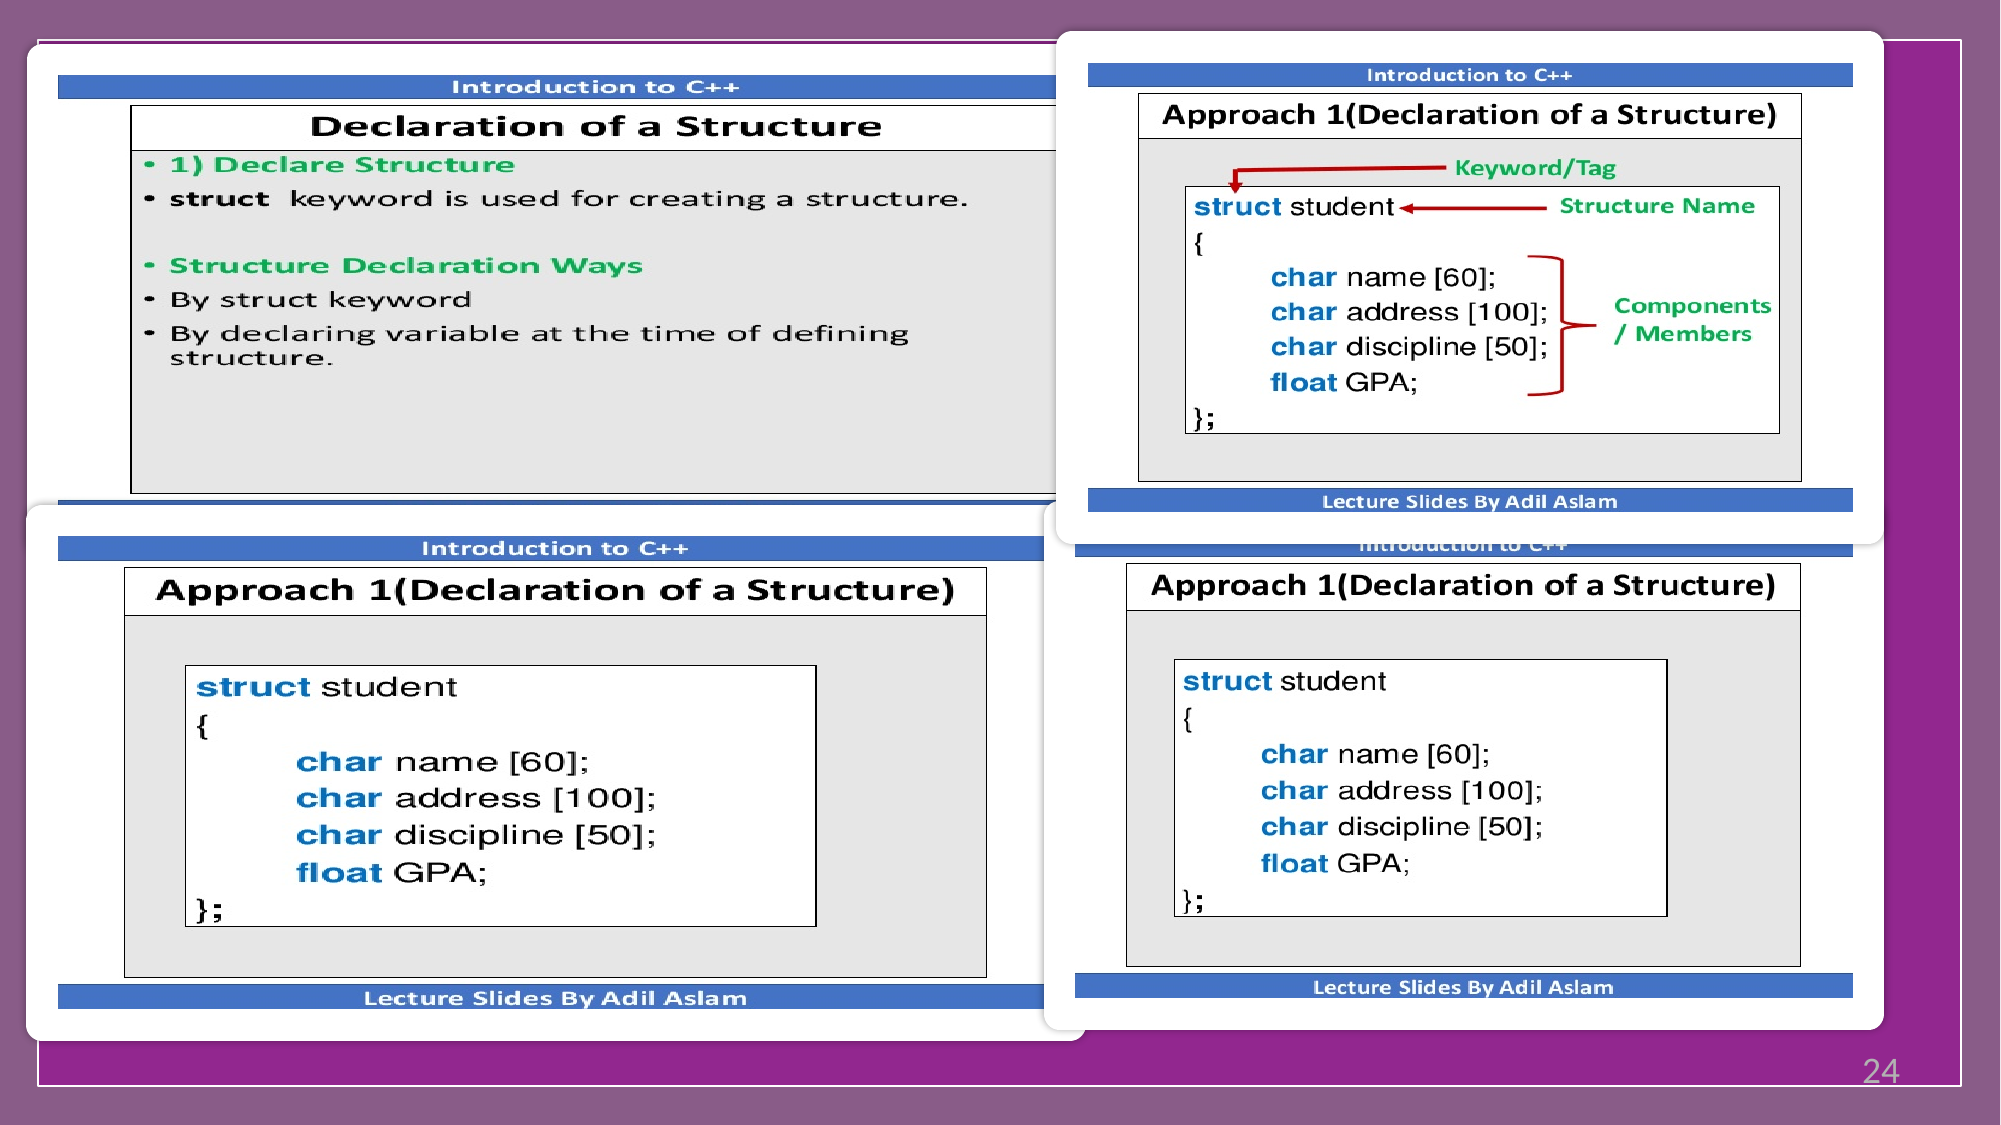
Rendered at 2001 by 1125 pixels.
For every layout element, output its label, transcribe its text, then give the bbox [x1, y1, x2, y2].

slide_number 24 [1440, 1046, 1900, 1103]
picture [58, 62, 1854, 526]
picture [1074, 531, 1854, 999]
picture [57, 535, 1055, 1010]
